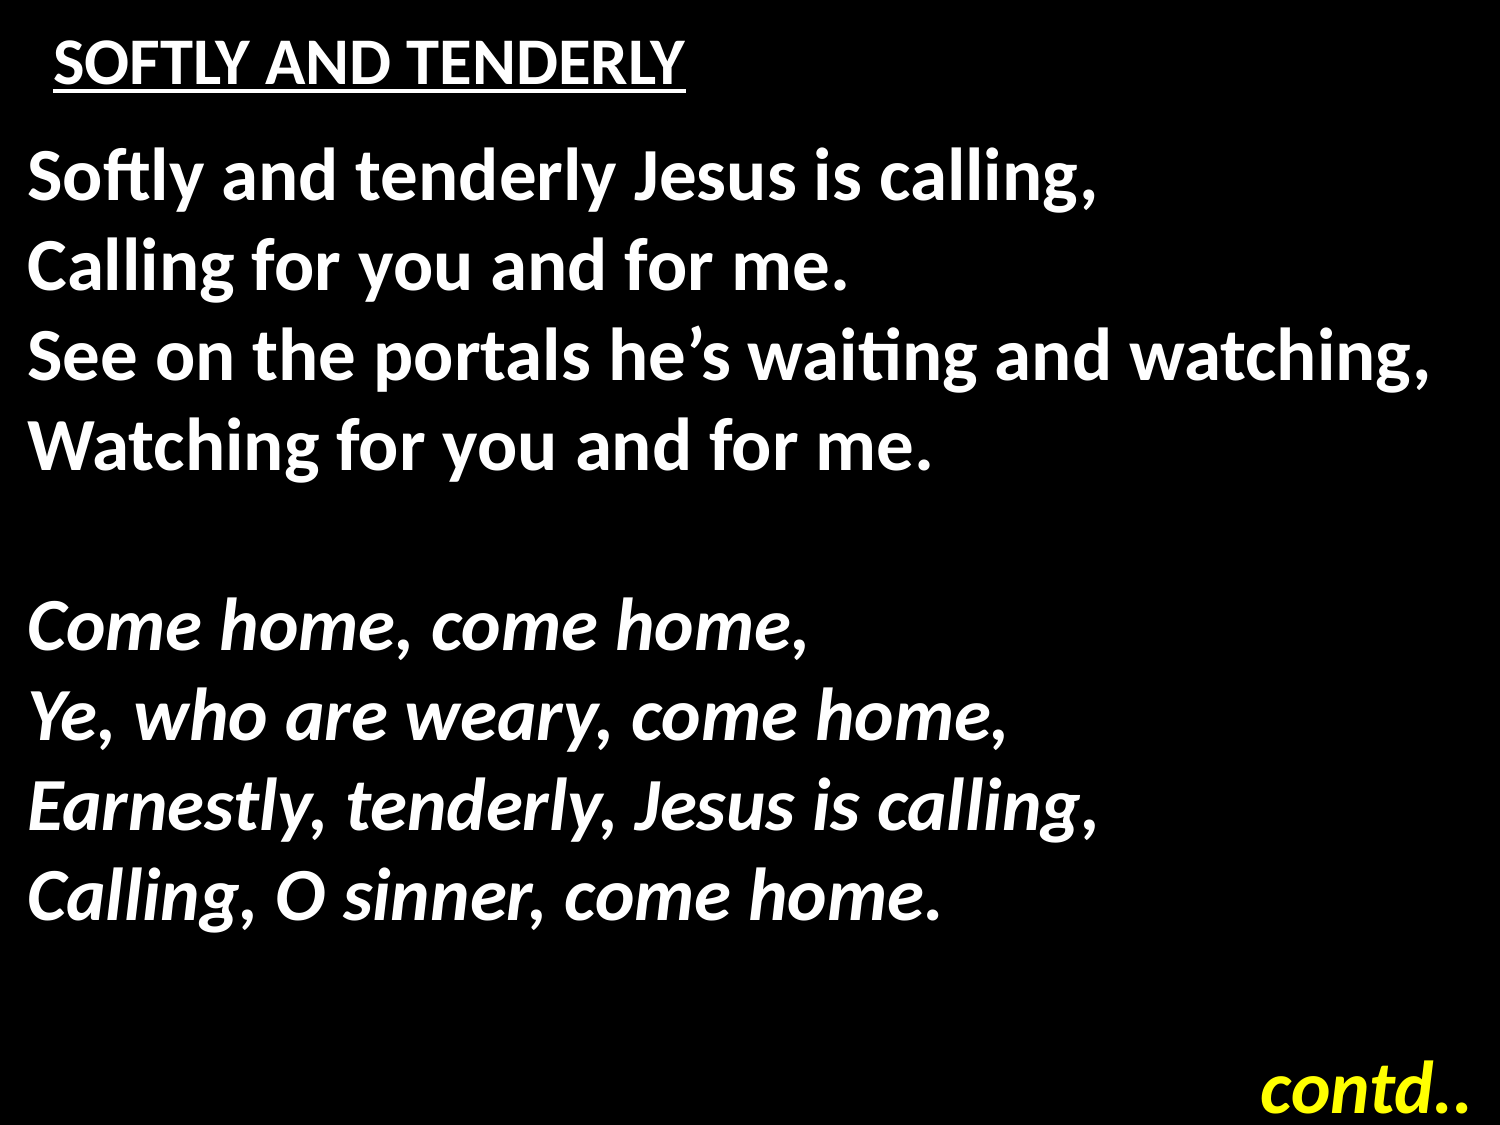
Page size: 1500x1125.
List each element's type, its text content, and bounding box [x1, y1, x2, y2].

list Softly and tenderly Jesus is calling, Calling for you and for me. See on the portals he’s waiting and watching, Watching for you and for me. Come home, come home, Ye, who are weary, come home, Earnestly, tenderly, Jesus is calling, Calling, O sinner, come home. [8, 125, 1489, 1116]
text_box contd.. [1245, 1042, 1500, 1125]
title SOFTLY AND TENDERLY [10, 0, 1490, 117]
